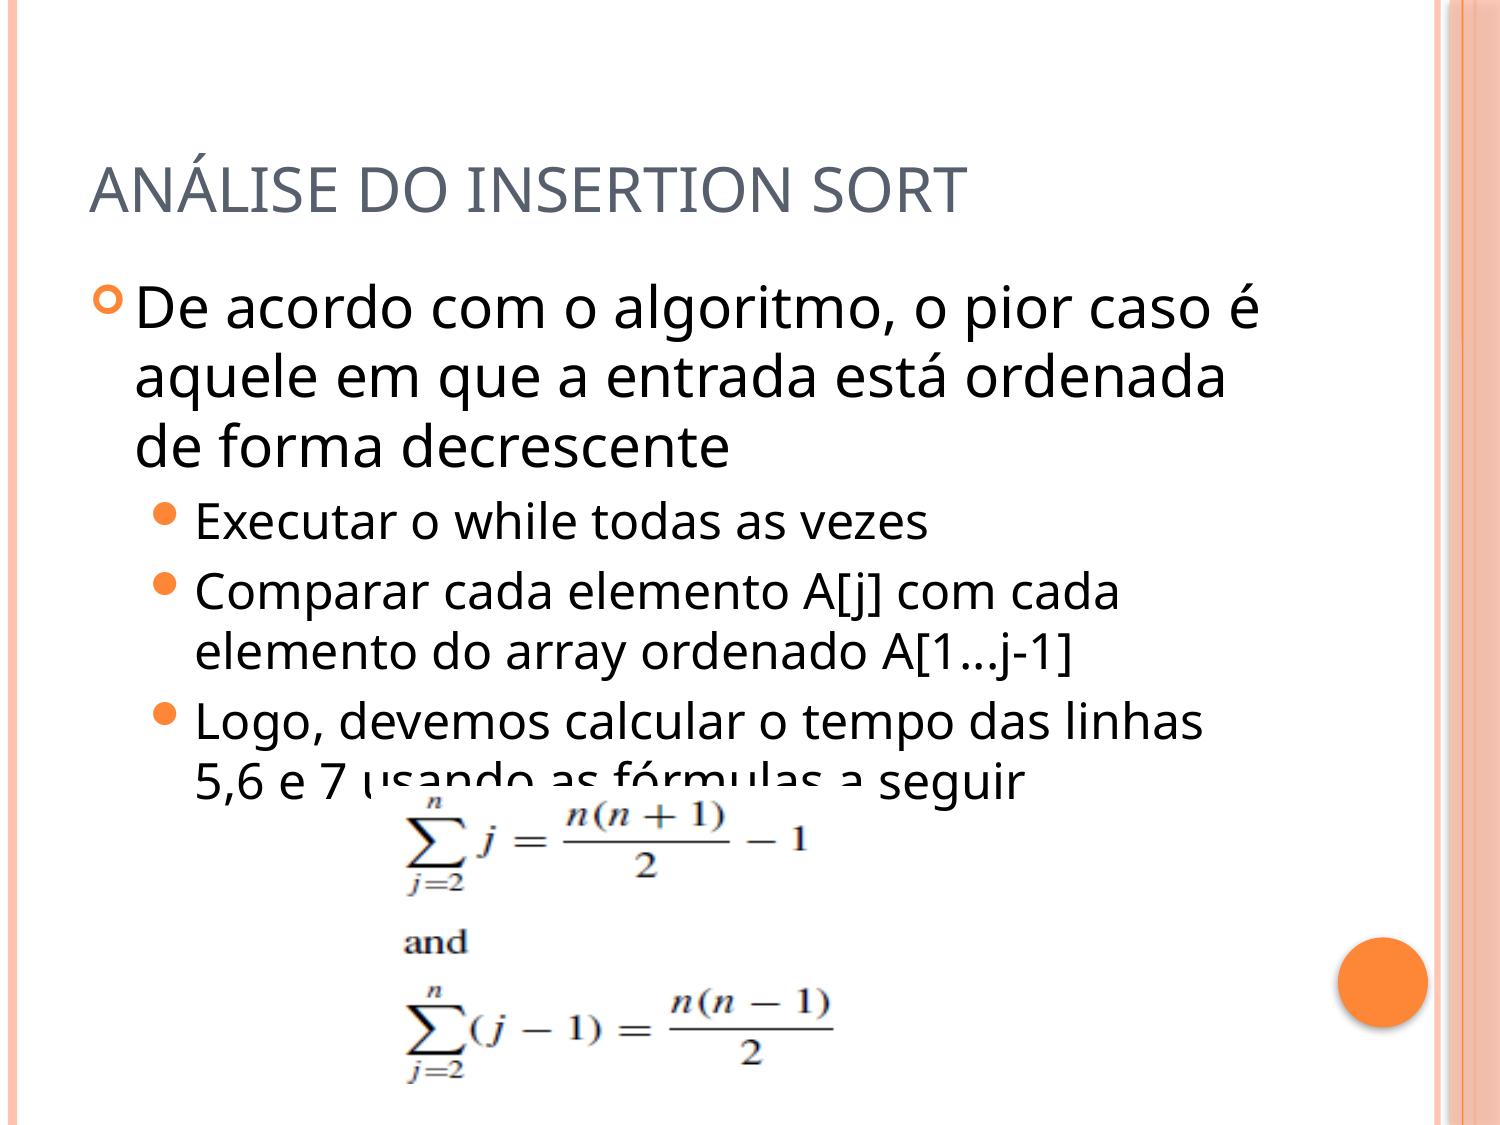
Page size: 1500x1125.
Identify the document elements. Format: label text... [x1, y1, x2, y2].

title Análise do Insertion Sort [75, 45, 1300, 233]
picture [371, 786, 881, 1085]
list De acordo com o algoritmo, o pior caso é aquele em que a entrada está ordenada de forma decrescente Executar o while todas as vezes Comparar cada elemento A[j] com cada elemento do array ordenado A[1...j-1] Logo, devemos calcular o tempo das linhas 5,6 e 7 usando as fórmulas a seguir [75, 262, 1300, 823]
